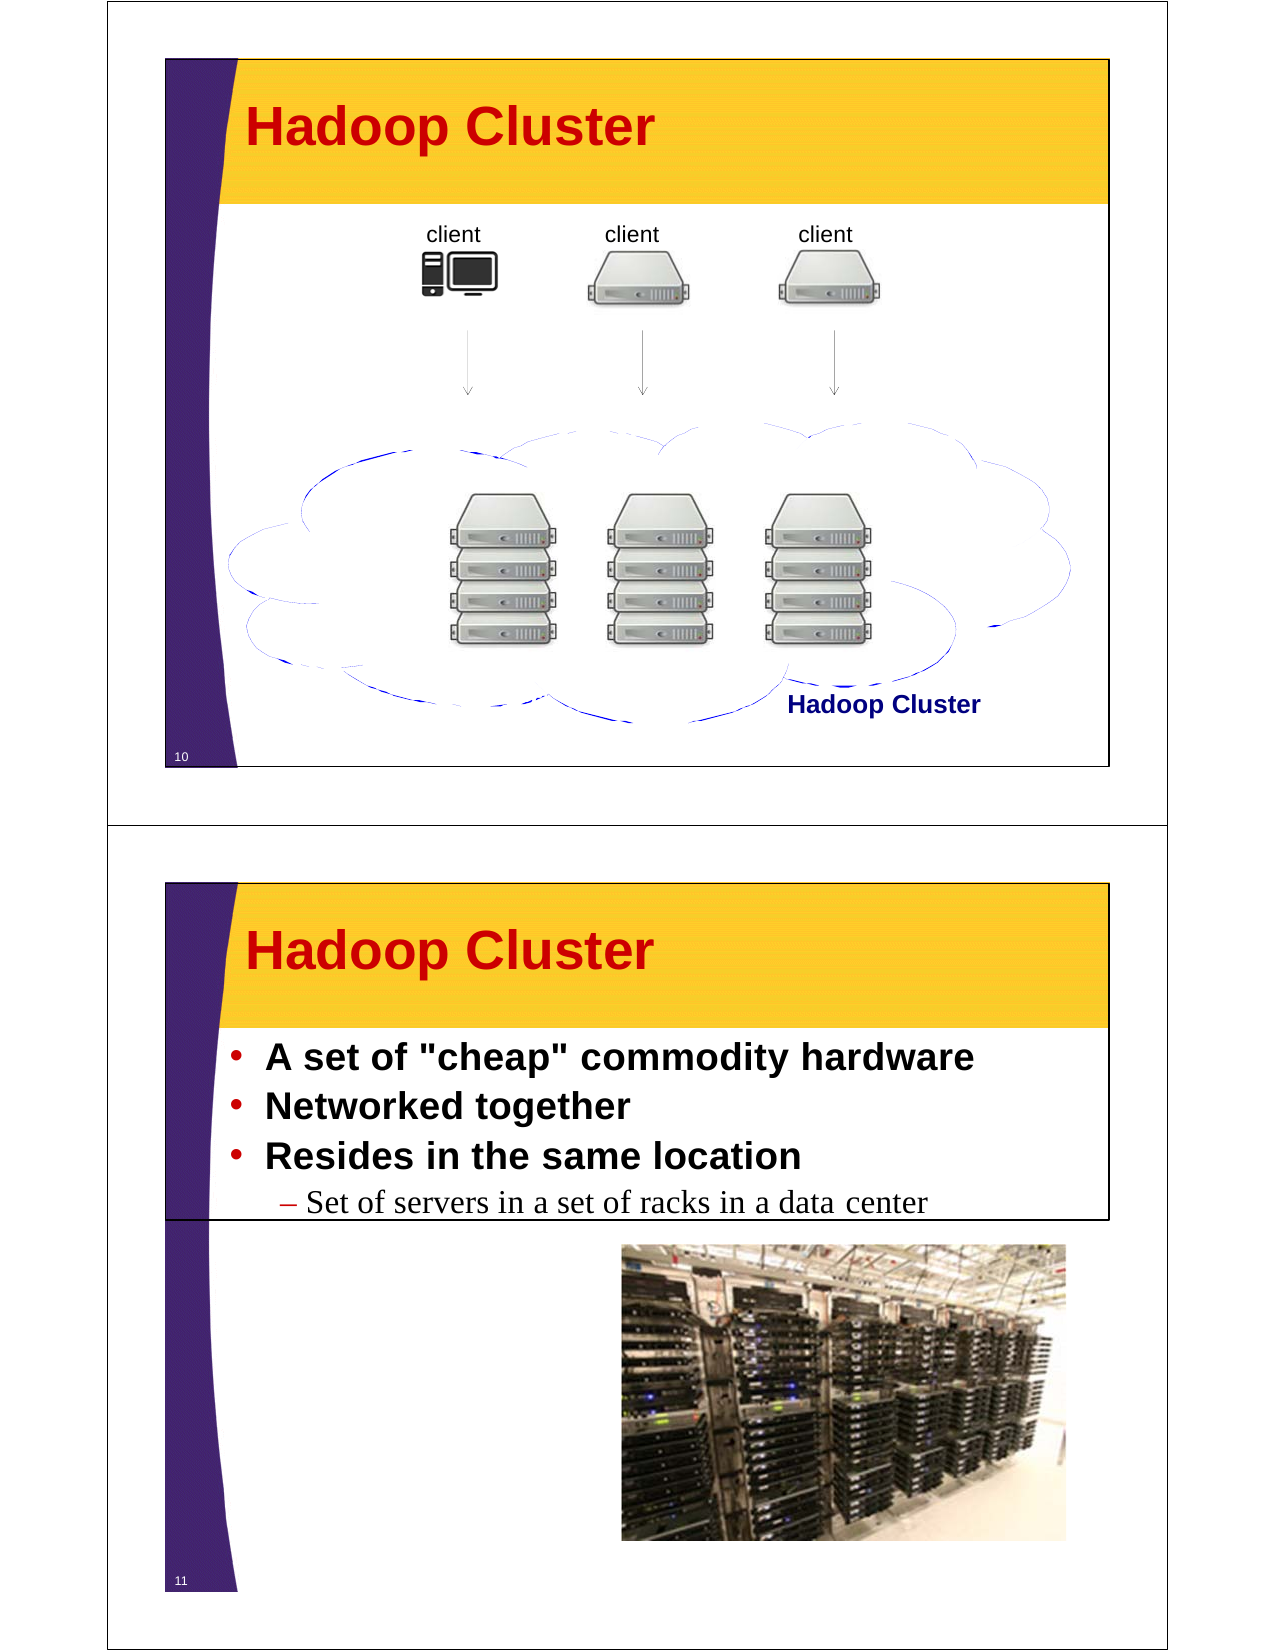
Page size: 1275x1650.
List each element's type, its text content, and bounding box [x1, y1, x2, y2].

text_box 11 [172, 1571, 192, 1588]
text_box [107, 0, 1168, 826]
text_box [107, 832, 1168, 1649]
